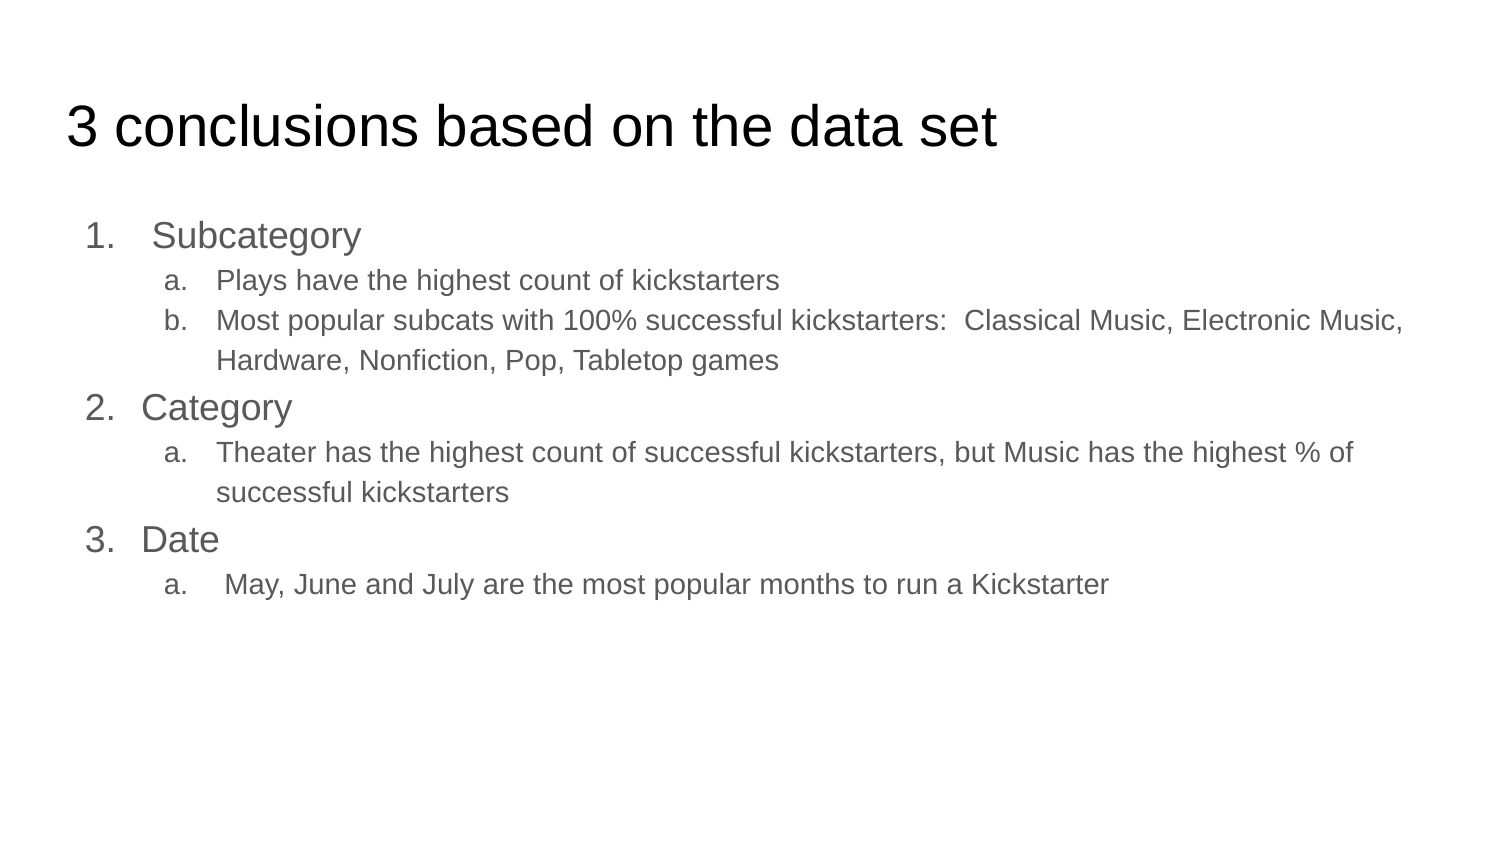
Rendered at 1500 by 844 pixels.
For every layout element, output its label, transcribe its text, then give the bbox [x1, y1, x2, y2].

title 3 conclusions based on the data set [51, 72, 1449, 167]
list Subcategory Plays have the highest count of kickstarters Most popular subcats with 100% successful kickstarters: Classical Music, Electronic Music, Hardware, Nonfiction, Pop, Tabletop games Category Theater has the highest count of successful kickstarters, but Music has the highest % of successful kickstarters Date May, June and July are the most popular months to run a Kickstarter [51, 189, 1449, 750]
